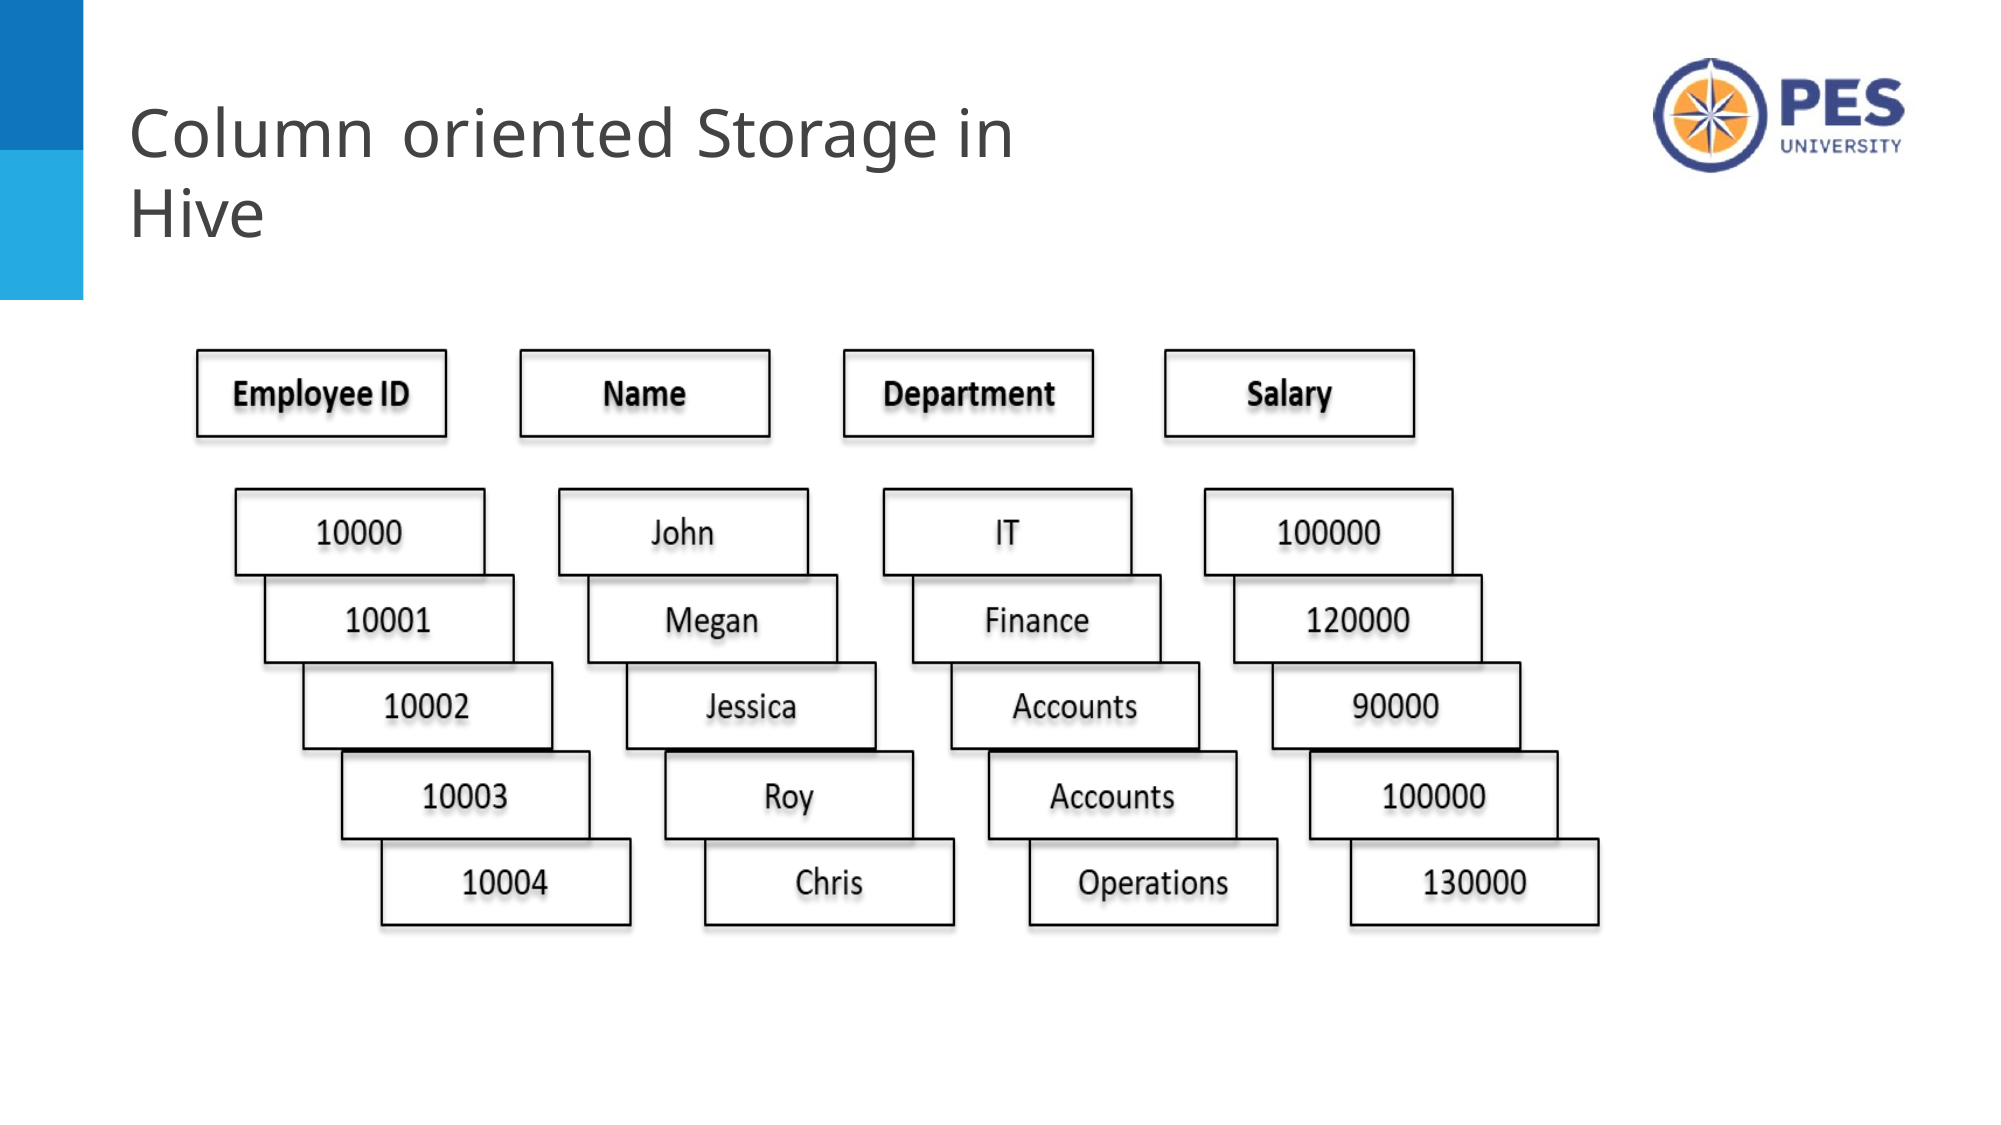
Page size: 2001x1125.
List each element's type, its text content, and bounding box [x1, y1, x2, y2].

picture [188, 345, 1609, 947]
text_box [0, 0, 84, 301]
picture [1644, 48, 1917, 181]
title Column oriented Storage in Hive [126, 88, 1129, 279]
